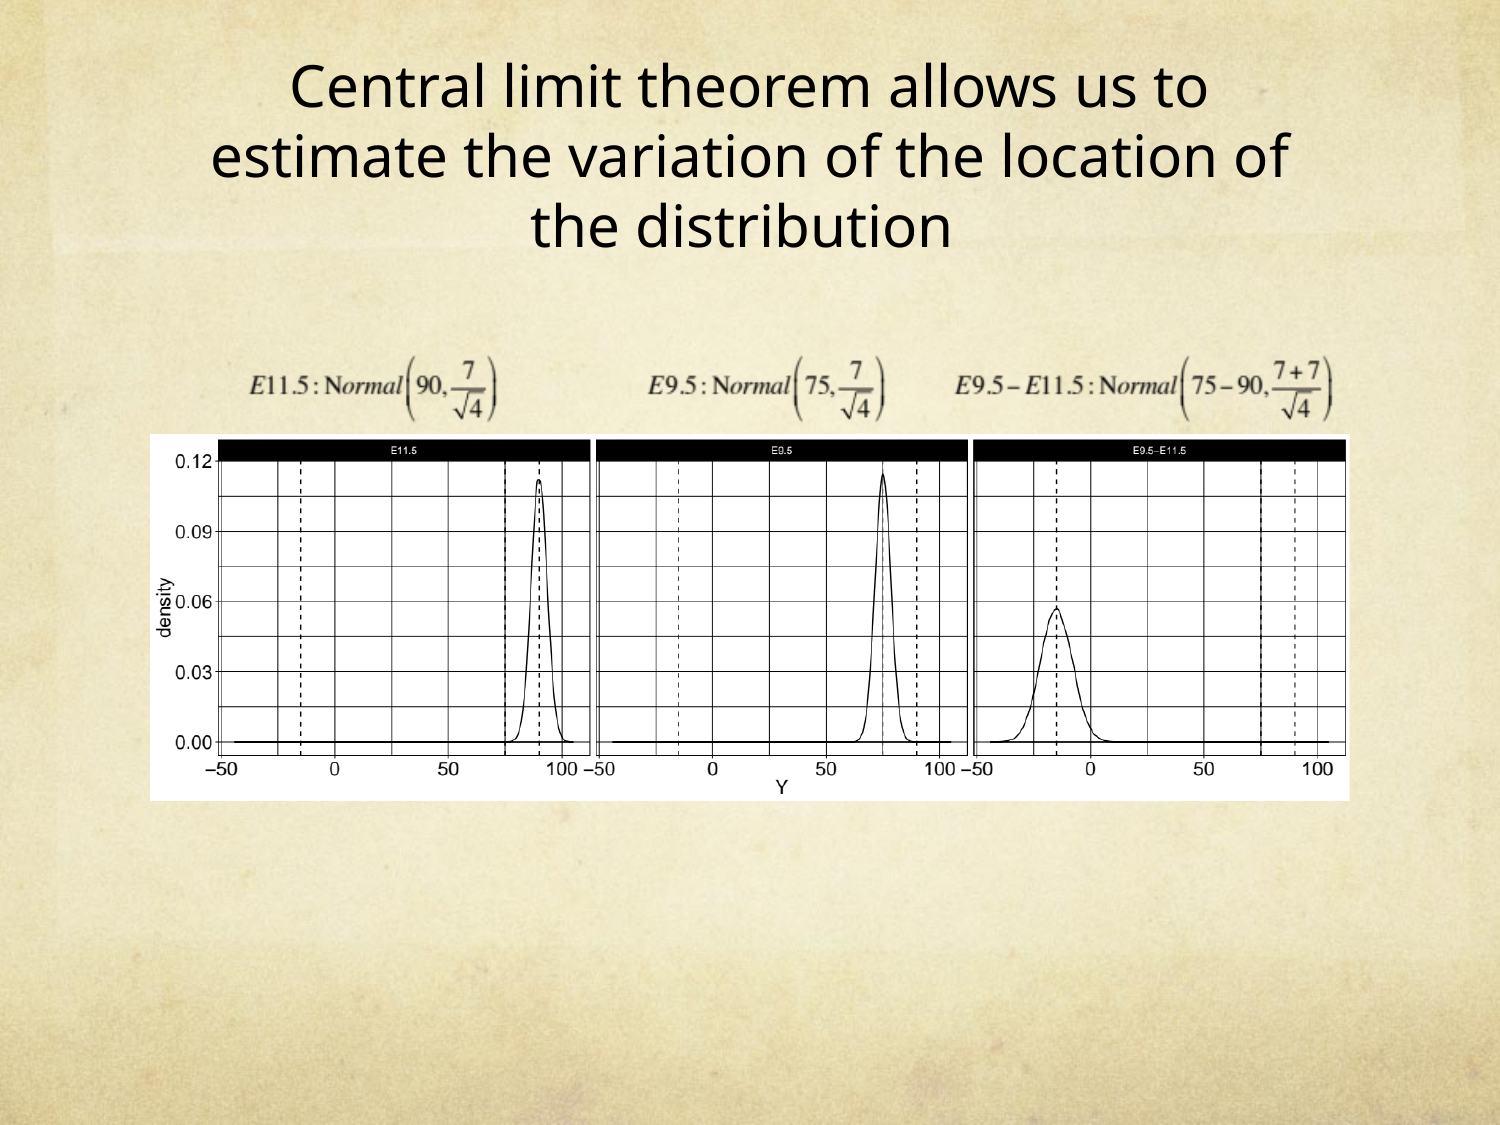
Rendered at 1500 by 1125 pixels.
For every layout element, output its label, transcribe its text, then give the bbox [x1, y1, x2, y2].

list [149, 284, 1351, 951]
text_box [643, 351, 887, 423]
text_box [951, 351, 1334, 423]
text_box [246, 351, 500, 423]
picture [0, 0, 1500, 1125]
title Central limit theorem allows us to estimate the variation of the location of the distribution [150, 82, 1350, 225]
